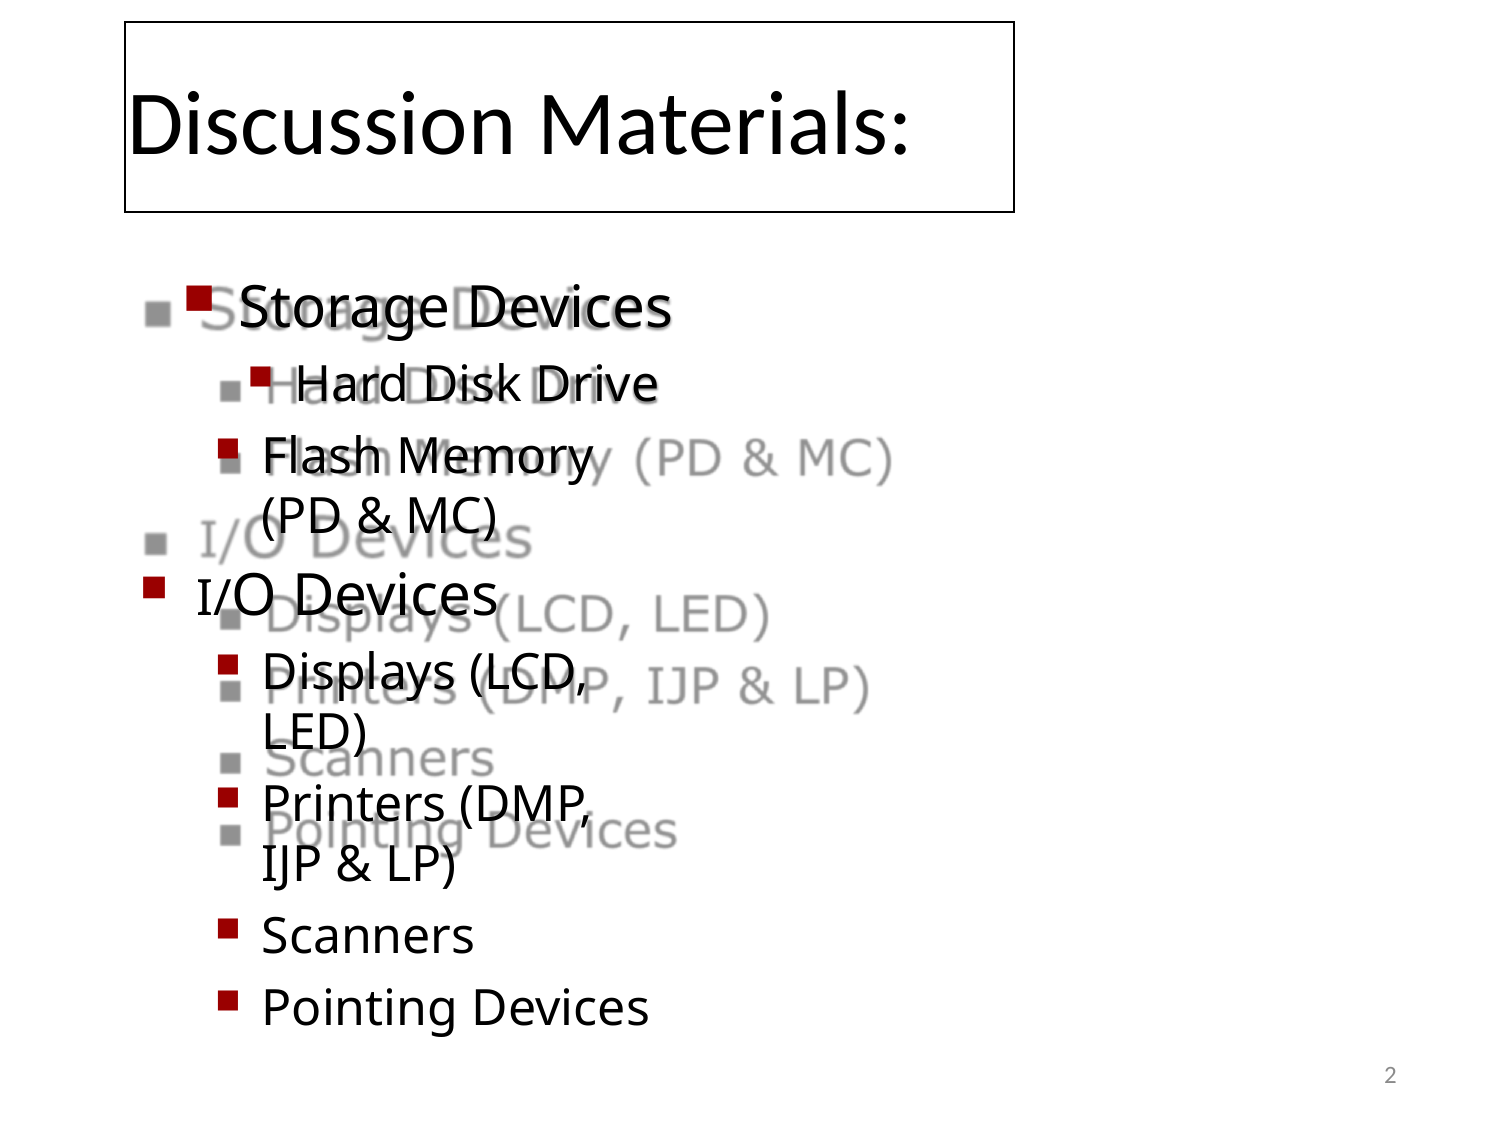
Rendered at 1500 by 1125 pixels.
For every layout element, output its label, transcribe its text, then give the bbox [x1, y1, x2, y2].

text_box [76, 40, 1069, 224]
text_box Storage Devices Hard Disk Drive Flash Memory (PD & MC) I/O Devices Displays (LCD, LED) Printers (DMP, IJP & LP) Scanners Pointing Devices [137, 891, 895, 1036]
title Discussion Materials: [124, 21, 1015, 213]
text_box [114, 251, 928, 891]
slide_number 2 [1059, 745, 1397, 1125]
